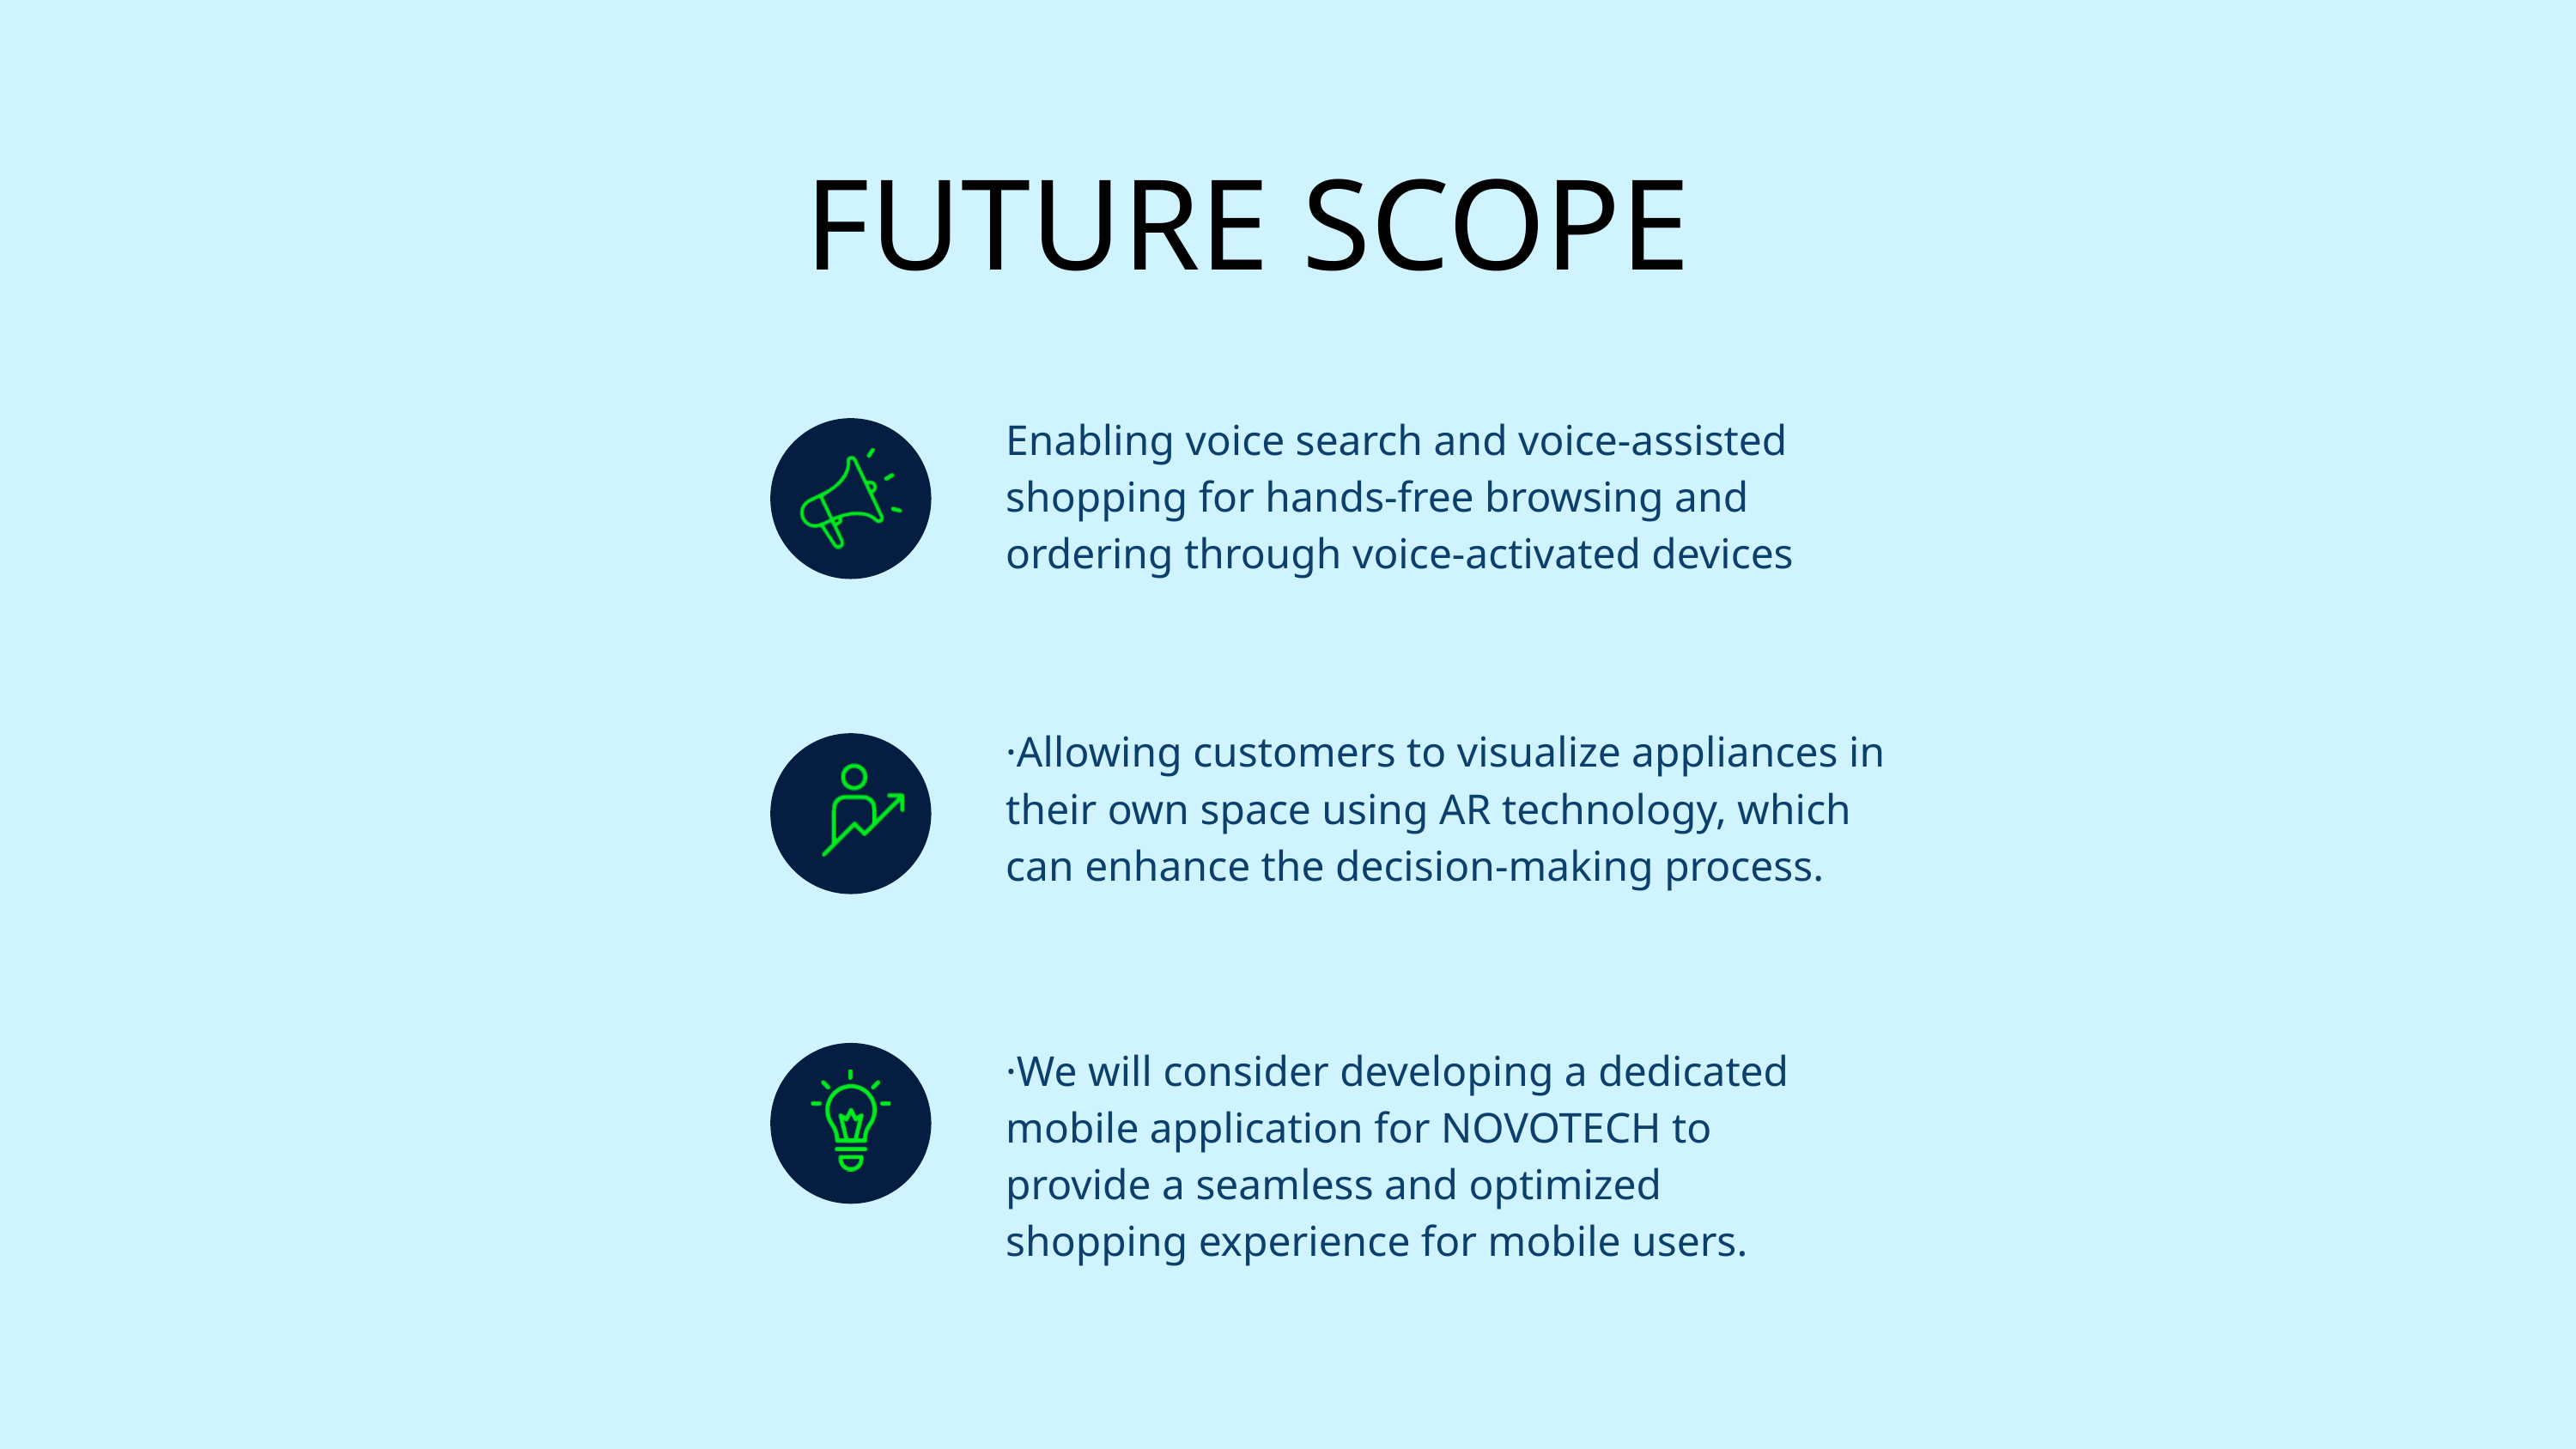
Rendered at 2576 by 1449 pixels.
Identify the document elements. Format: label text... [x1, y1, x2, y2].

text_box ·We will consider developing a dedicated mobile application for NOVOTECH to provide a seamless and optimized shopping experience for mobile users. [1005, 1037, 1854, 1322]
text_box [769, 417, 932, 579]
text_box ·Allowing customers to visualize appliances in their own space using AR technology, which can enhance the decision-making process. [1005, 718, 1902, 946]
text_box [769, 732, 932, 894]
text_box FUTURE SCOPE [805, 144, 1771, 295]
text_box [769, 1042, 932, 1204]
text_box Enabling voice search and voice-assisted shopping for hands-free browsing and ordering through voice-activated devices [1005, 406, 1854, 577]
